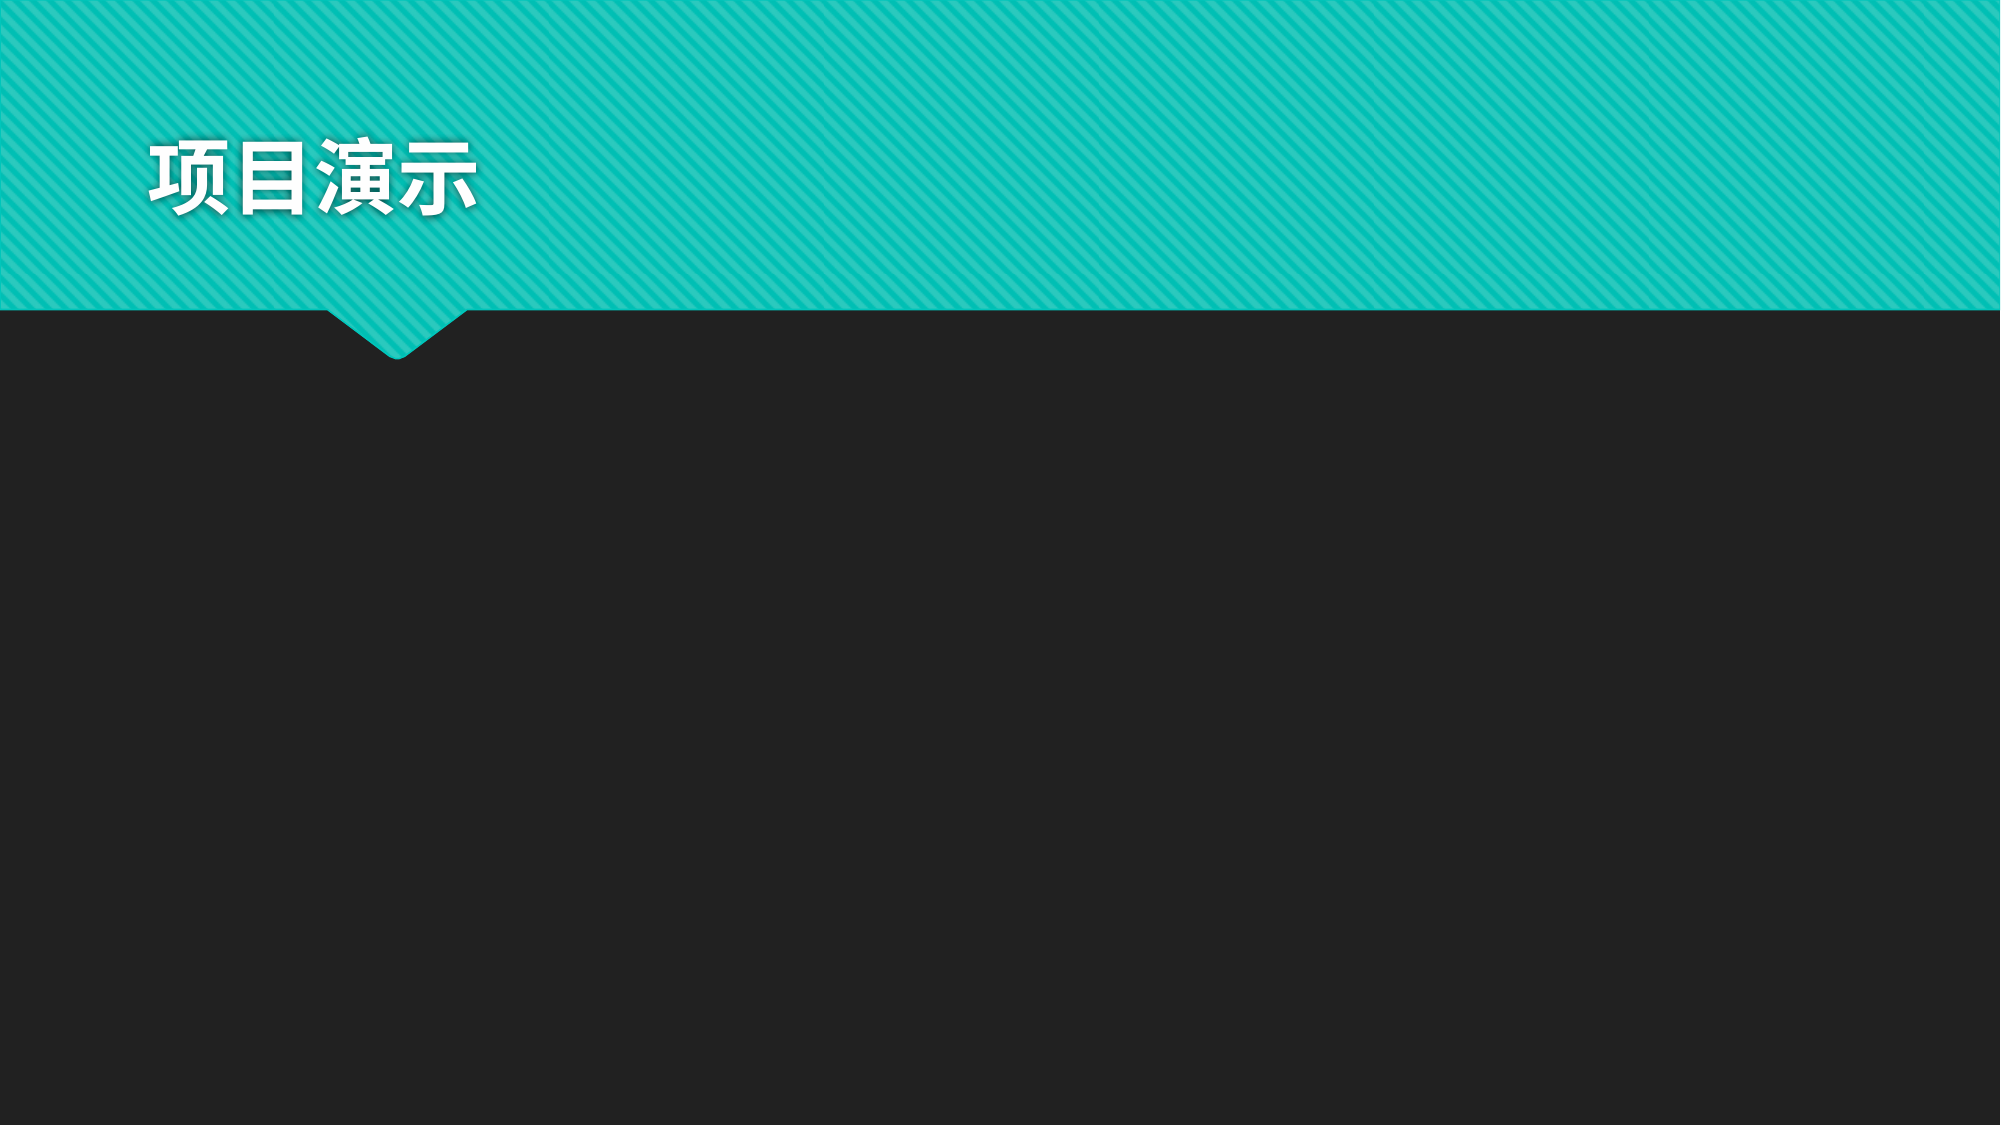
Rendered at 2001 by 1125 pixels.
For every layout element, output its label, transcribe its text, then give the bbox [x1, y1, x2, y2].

title 项目演示 [132, 73, 1868, 233]
